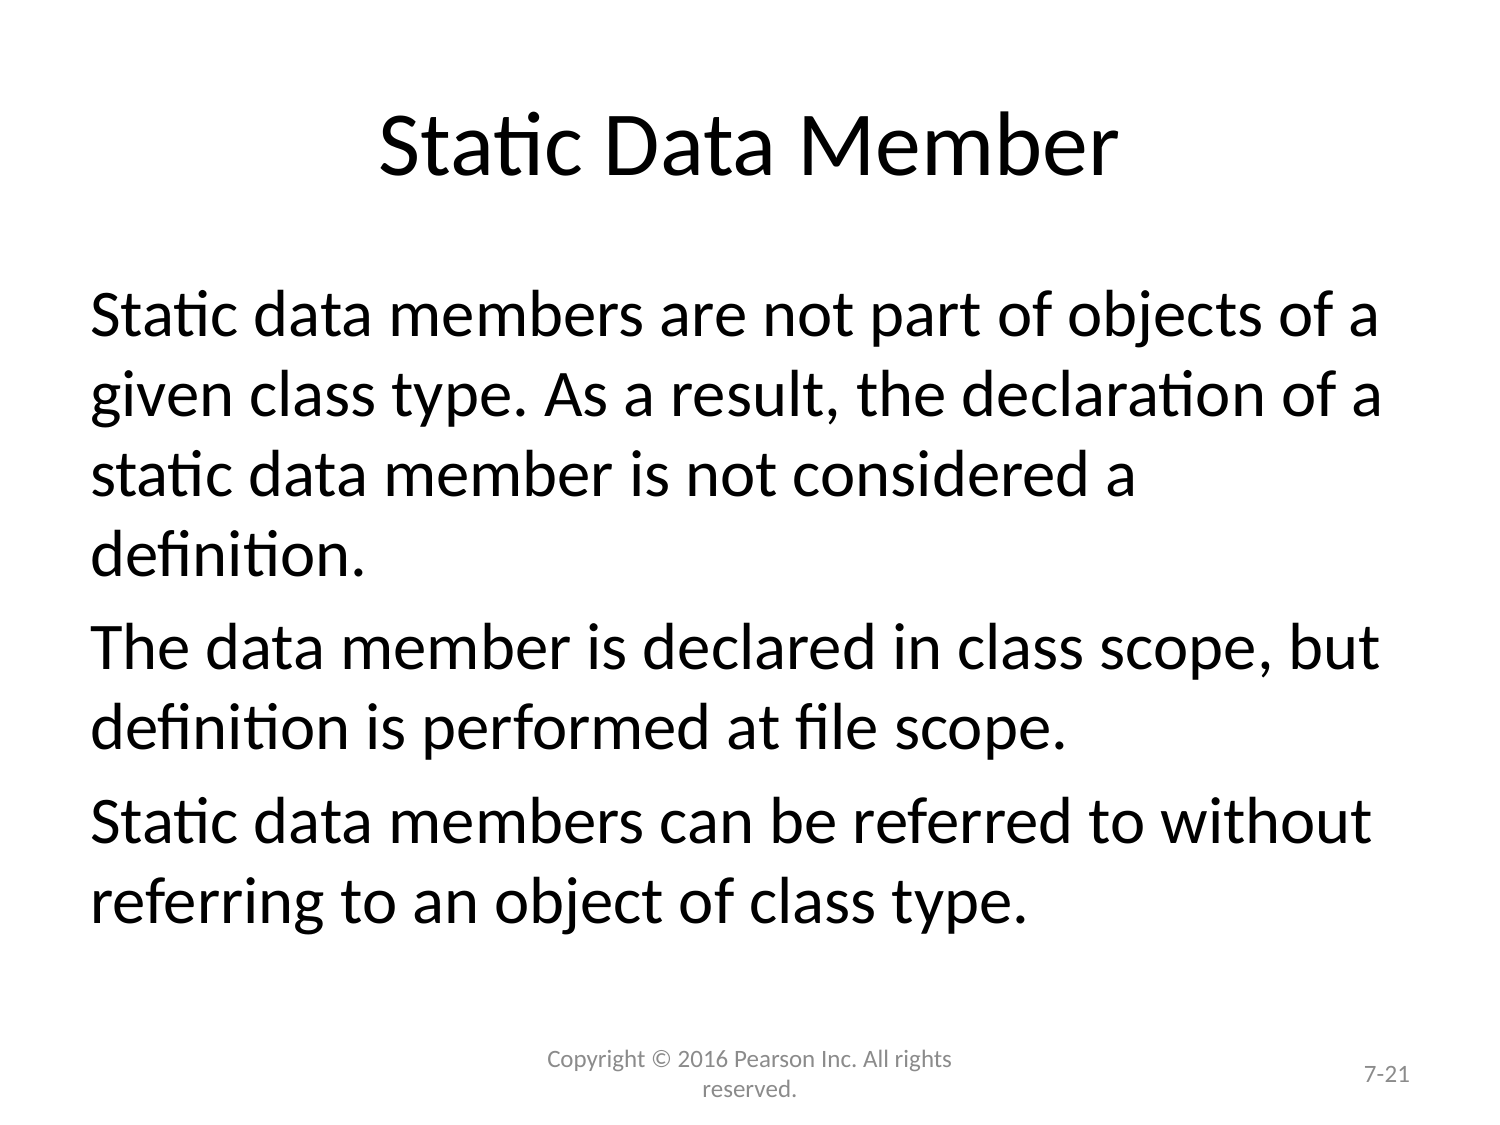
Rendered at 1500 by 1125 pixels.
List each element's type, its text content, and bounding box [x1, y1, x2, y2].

slide_number 7-21 [1074, 1042, 1425, 1103]
list Static data members are not part of objects of a given class type. As a result, the declaration of a static data member is not considered a definition. The data member is declared in class scope, but definition is performed at file scope. Static data members can be referred to without referring to an object of class type. [75, 262, 1425, 1005]
footer Copyright © 2016 Pearson Inc. All rights reserved. [512, 1042, 988, 1103]
title Static Data Member [75, 45, 1425, 233]
